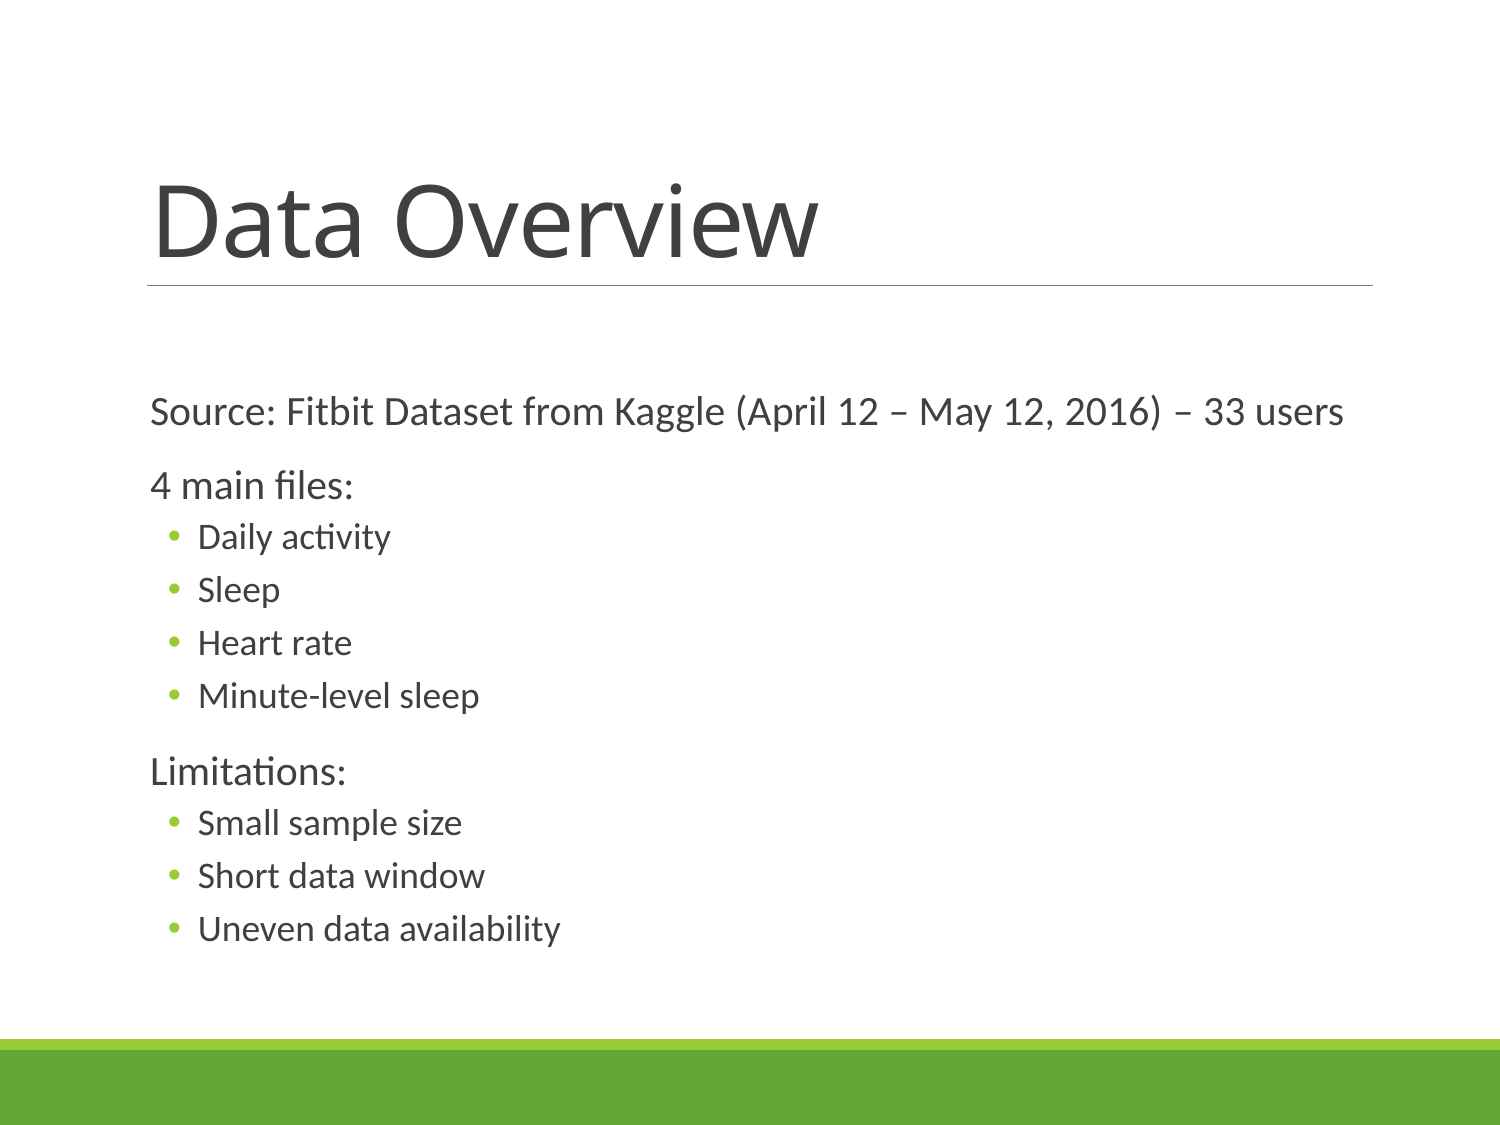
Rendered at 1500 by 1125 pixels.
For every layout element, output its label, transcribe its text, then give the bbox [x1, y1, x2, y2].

list Source: Fitbit Dataset from Kaggle (April 12 – May 12, 2016) – 33 users 4 main files: Daily activity Sleep Heart rate Minute-level sleep Limitations: Small sample size Short data window Uneven data availability [135, 302, 1373, 963]
title Data Overview [135, 47, 1373, 285]
